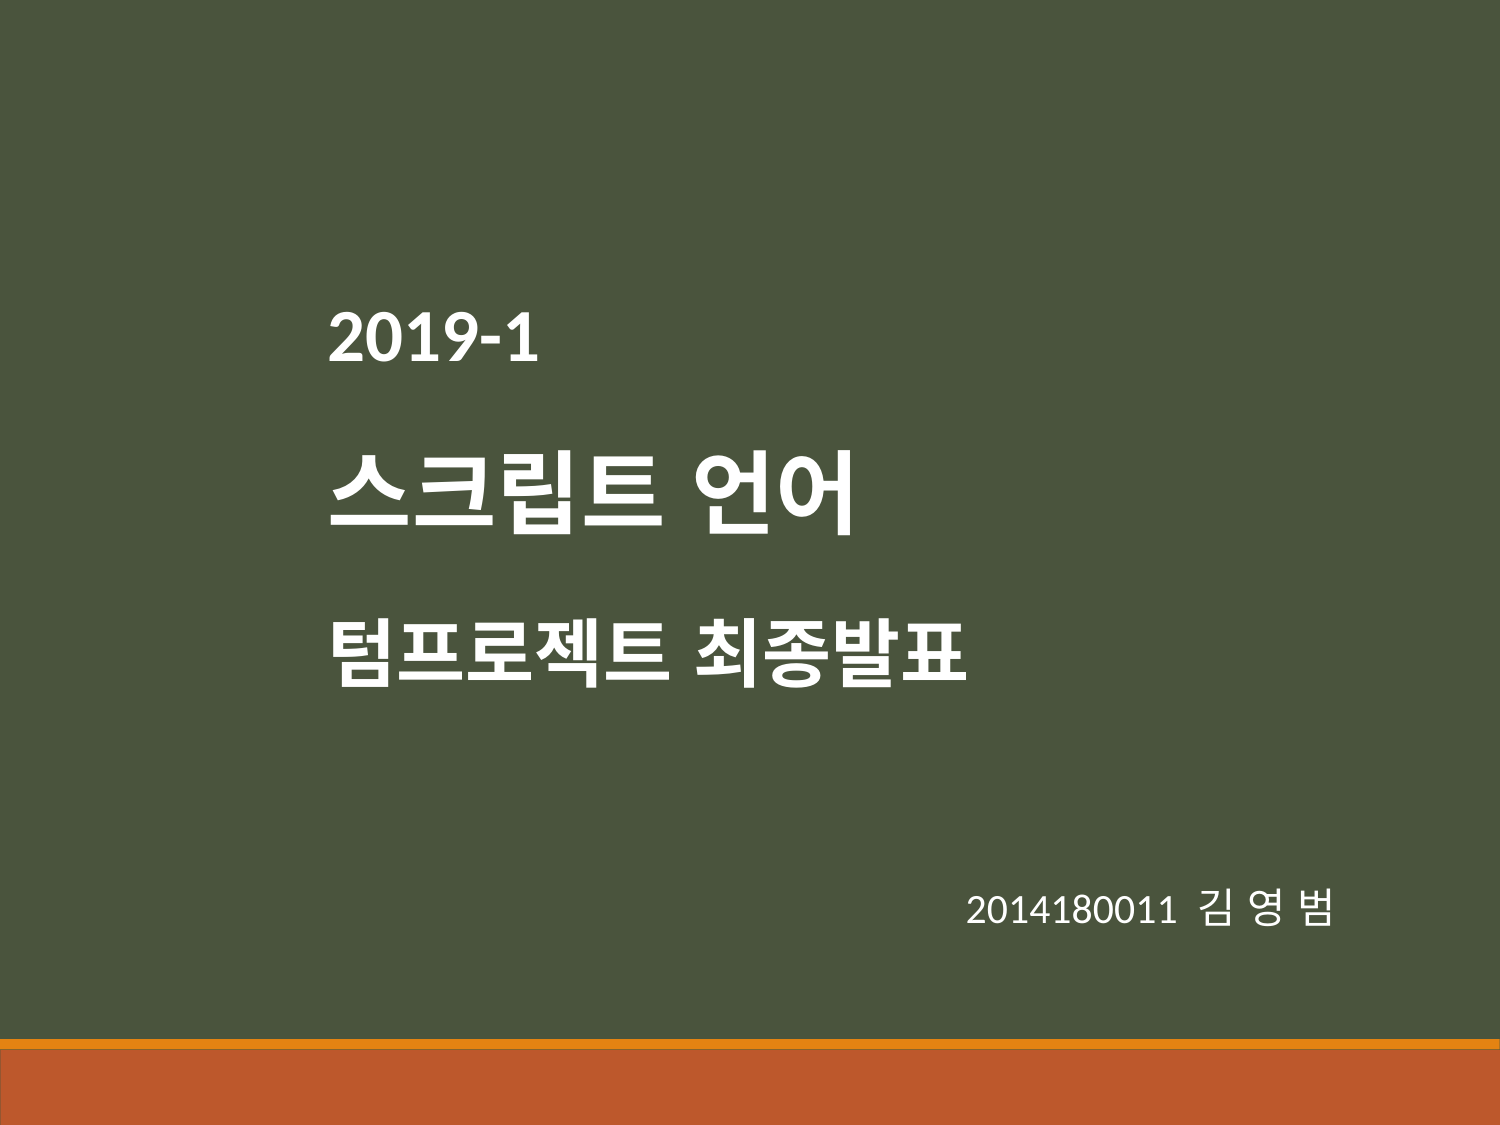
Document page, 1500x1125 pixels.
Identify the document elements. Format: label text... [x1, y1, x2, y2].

text_box 2019-1 스크립트 언어 텀프로젝트 최종발표 [312, 278, 1058, 704]
text_box 2014180011 김 영 범 [950, 874, 1400, 940]
